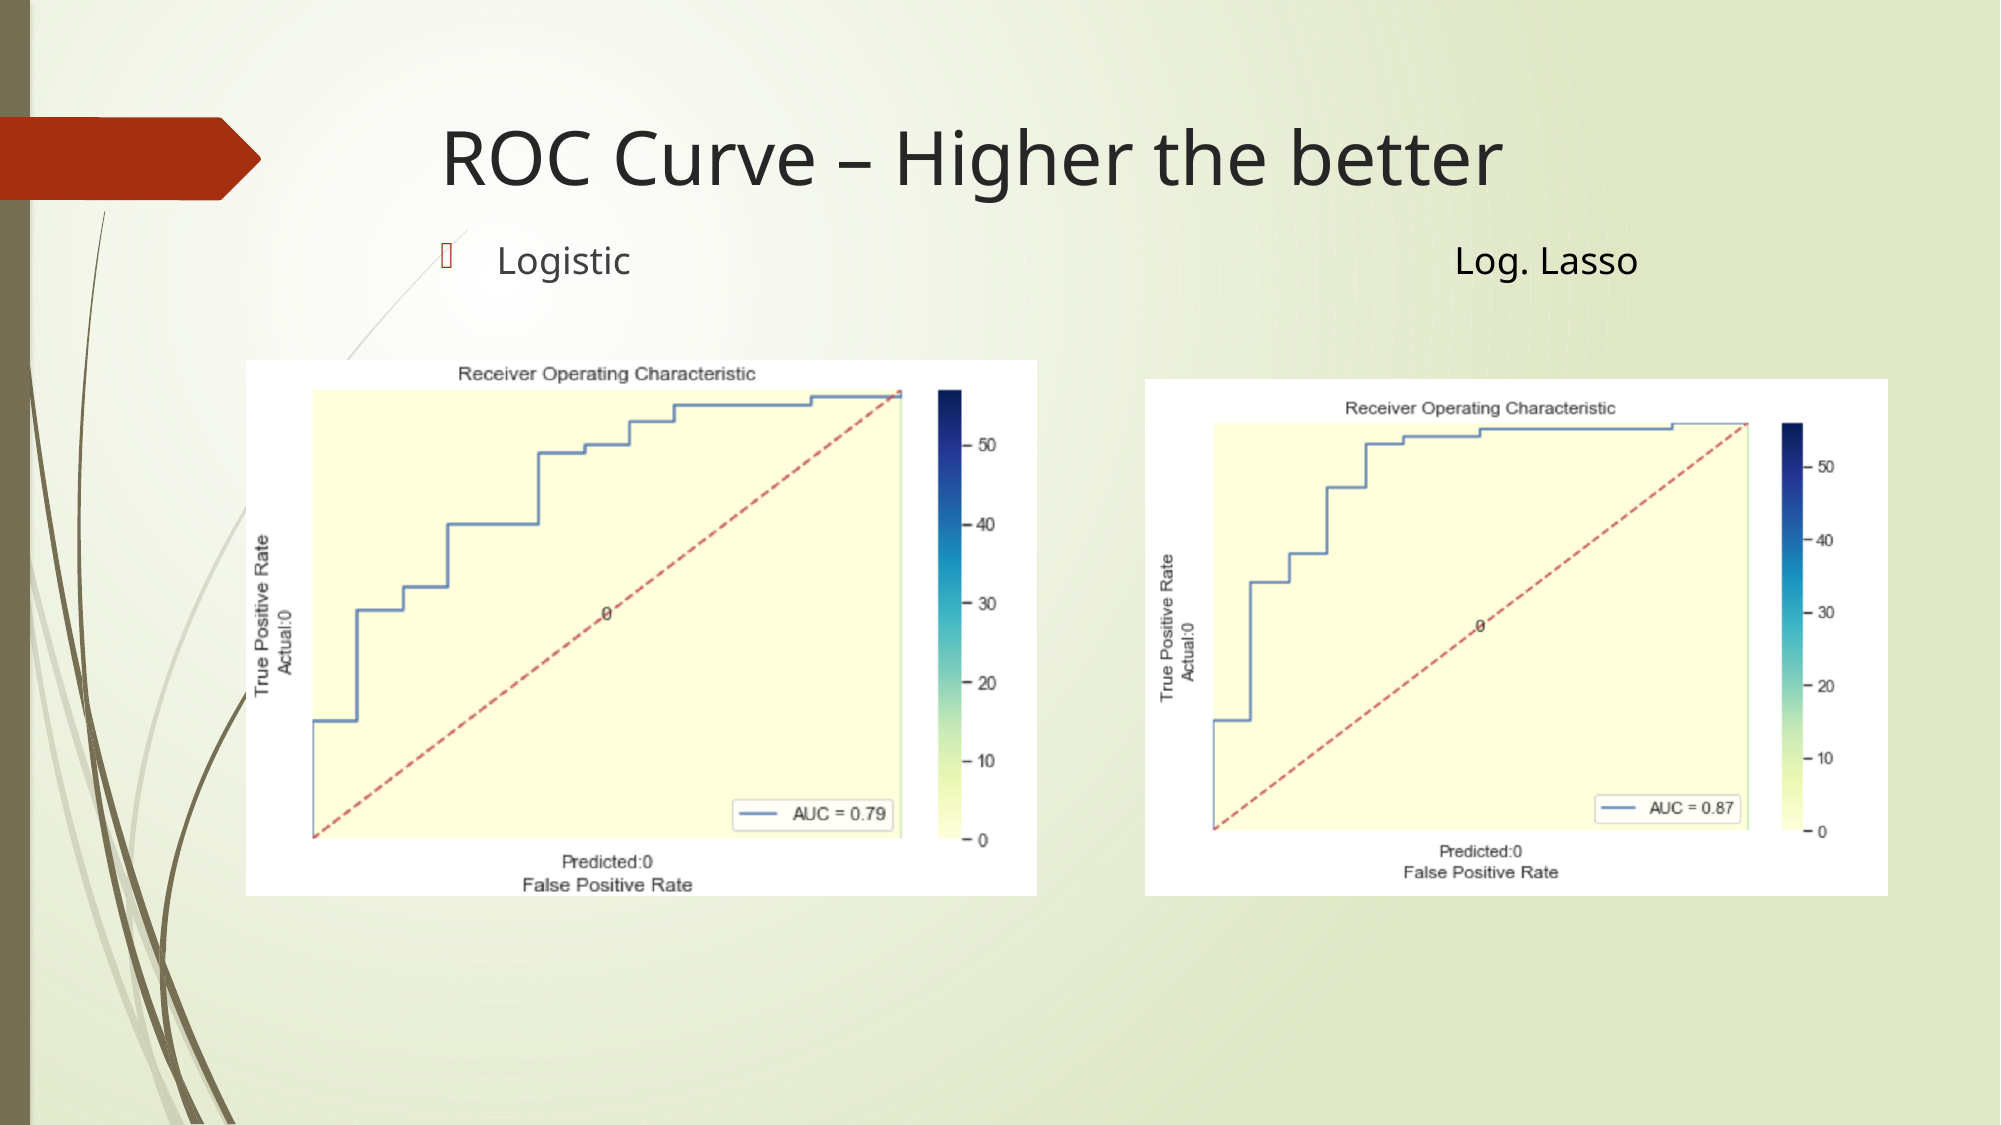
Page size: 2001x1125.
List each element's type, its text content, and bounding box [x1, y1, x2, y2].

text_box Log. Lasso [1439, 229, 1655, 290]
title ROC Curve – Higher the better [425, 102, 1888, 313]
picture [246, 360, 1037, 896]
list Logistic [425, 229, 831, 318]
picture [1144, 379, 1888, 896]
